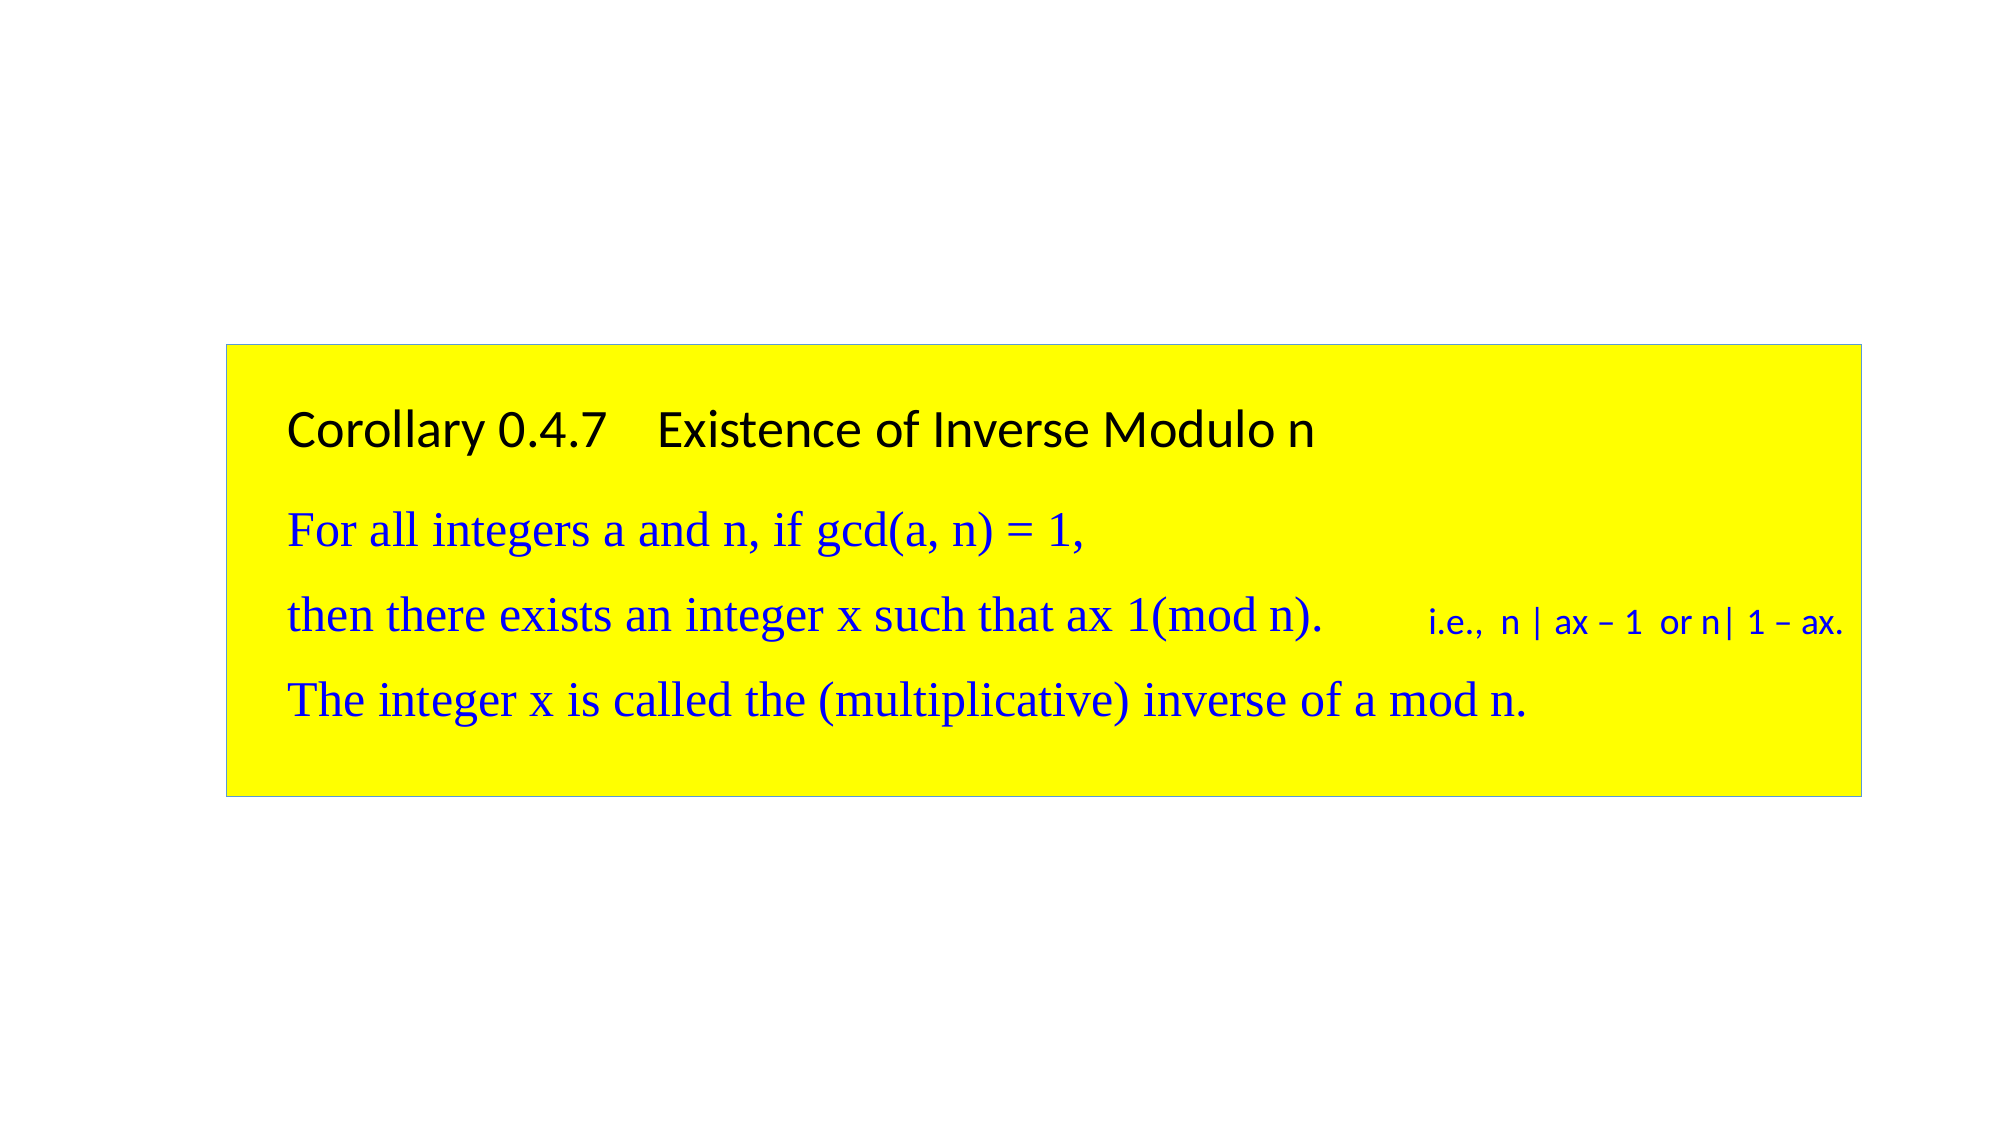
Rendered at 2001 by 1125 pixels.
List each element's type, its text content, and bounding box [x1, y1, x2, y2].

text_box [226, 344, 1862, 797]
text_box i.e., n | ax – 1 or n| 1 – ax. [1413, 589, 1862, 650]
